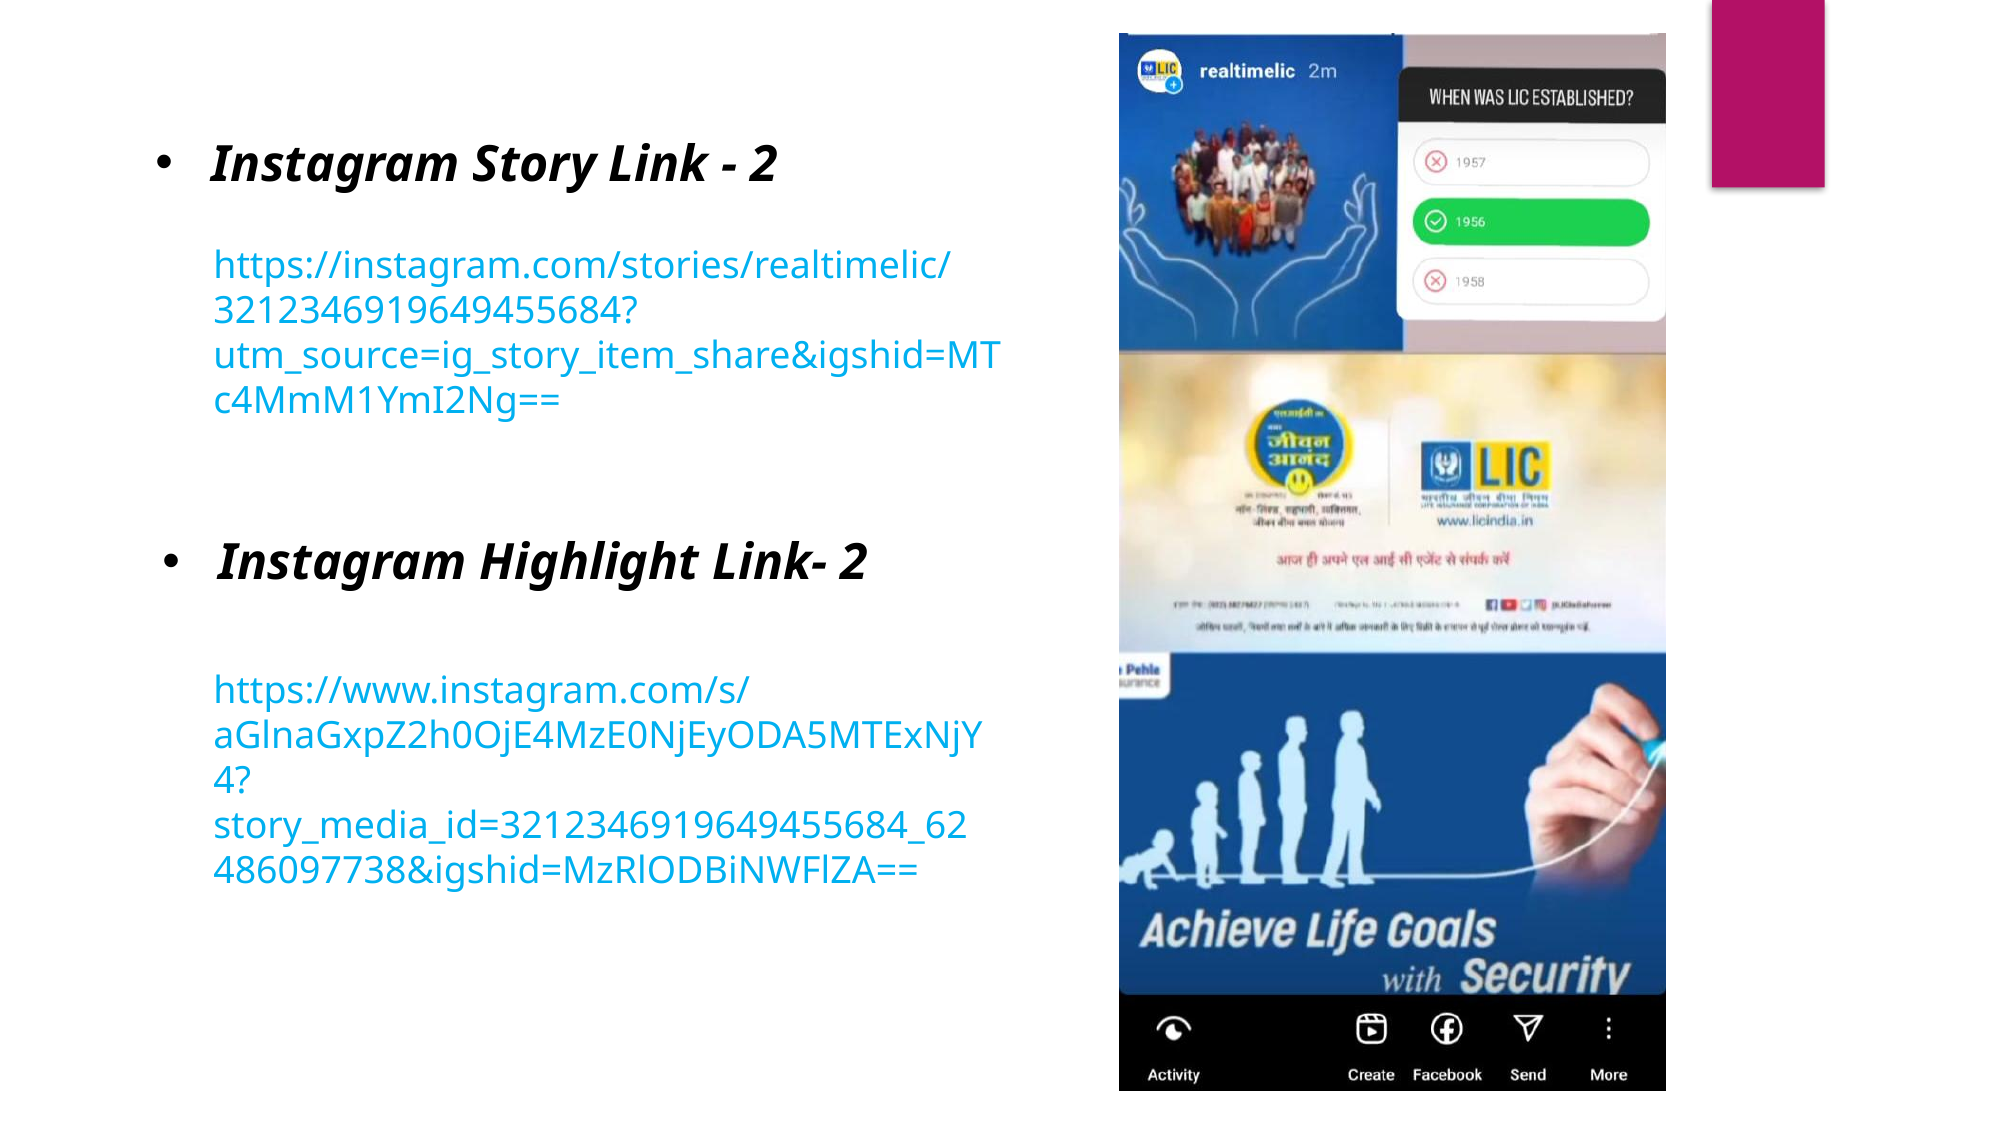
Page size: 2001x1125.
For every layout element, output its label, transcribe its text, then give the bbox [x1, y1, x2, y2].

text_box https://instagram.com/stories/realtimelic/3212346919649455684?utm_source=ig_story_item_share&igshid=MTc4MmM1YmI2Ng== [198, 233, 1032, 429]
text_box Instagram Highlight Link- 2 [147, 522, 849, 598]
picture [1118, 33, 1666, 1092]
text_box Instagram Story Link - 2 [140, 123, 1026, 199]
text_box https://www.instagram.com/s/aGlnaGxpZ2h0OjE4MzE0NjEyODA5MTExNjY4?story_media_id=3212346919649455684_62486097738&igshid=MzRlODBiNWFlZA== [198, 658, 1000, 899]
text_box [849, 410, 1113, 711]
